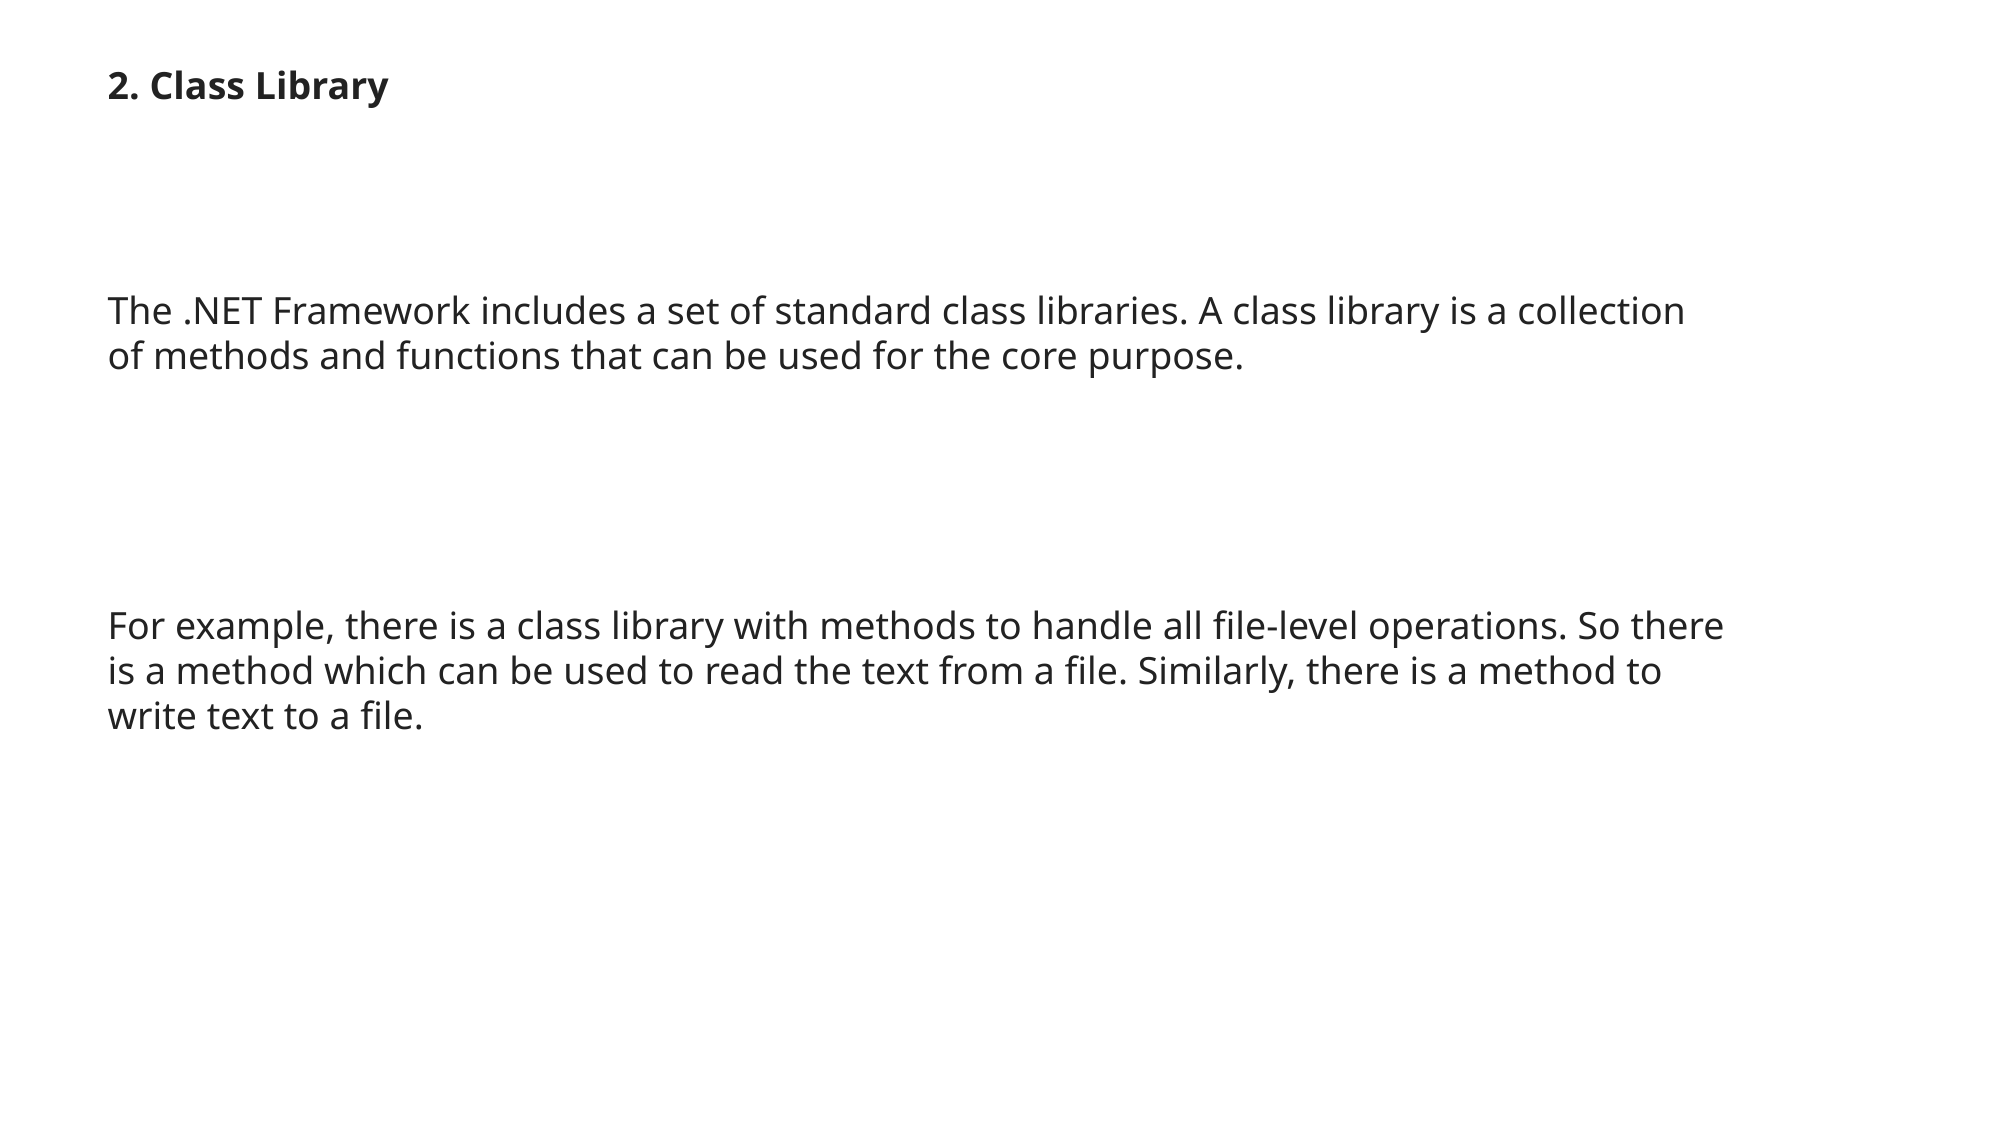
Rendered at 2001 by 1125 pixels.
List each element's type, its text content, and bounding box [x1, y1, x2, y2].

text_box 2. Class Library The .NET Framework includes a set of standard class libraries. A class library is a collection of methods and functions that can be used for the core purpose. For example, there is a class library with methods to handle all file-level operations. So there is a method which can be used to read the text from a file. Similarly, there is a method to write text to a file. [92, 54, 1748, 745]
